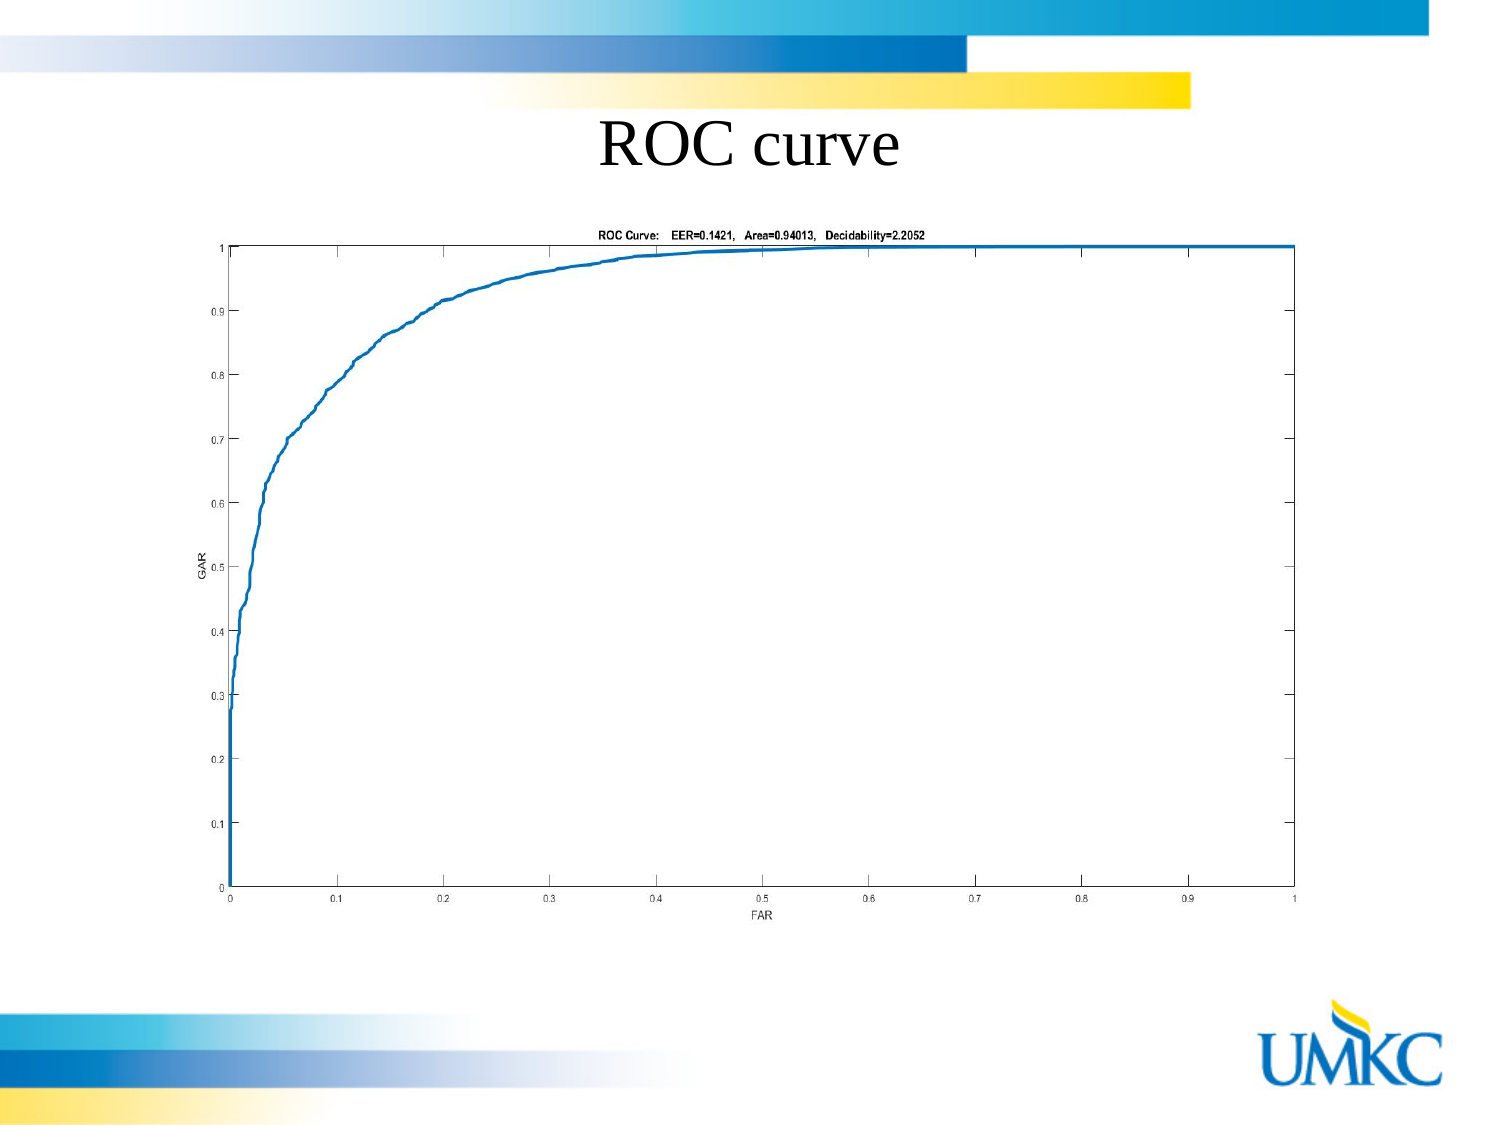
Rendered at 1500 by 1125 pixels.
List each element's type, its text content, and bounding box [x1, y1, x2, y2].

picture [0, 0, 1500, 1125]
title ROC curve [75, 45, 1425, 186]
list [48, 186, 1426, 973]
